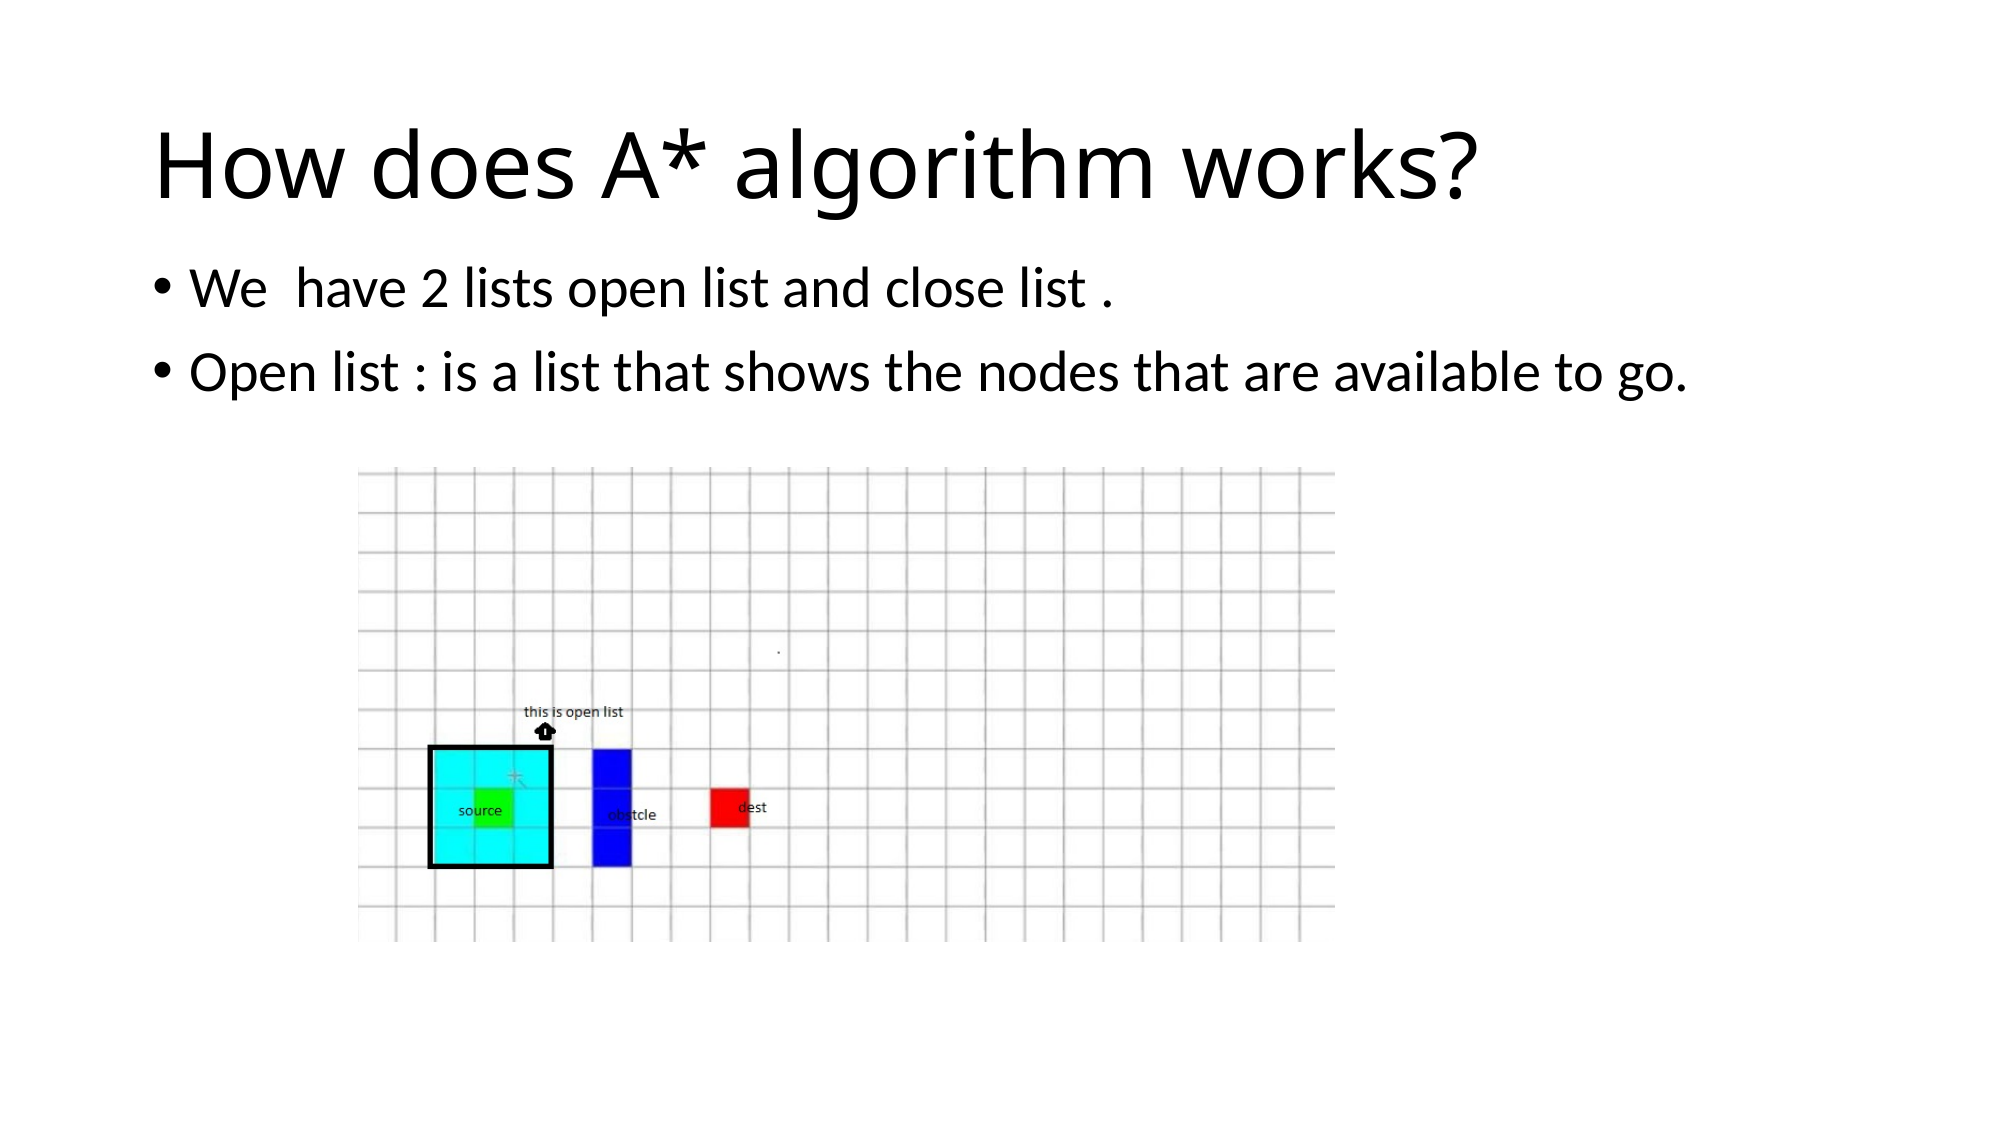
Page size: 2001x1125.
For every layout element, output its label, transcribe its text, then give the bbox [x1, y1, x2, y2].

picture [358, 467, 1335, 942]
list We have 2 lists open list and close list . Open list : is a list that shows the nodes that are available to go. [137, 249, 1816, 1014]
title How does A* algorithm works? [137, 59, 1863, 278]
